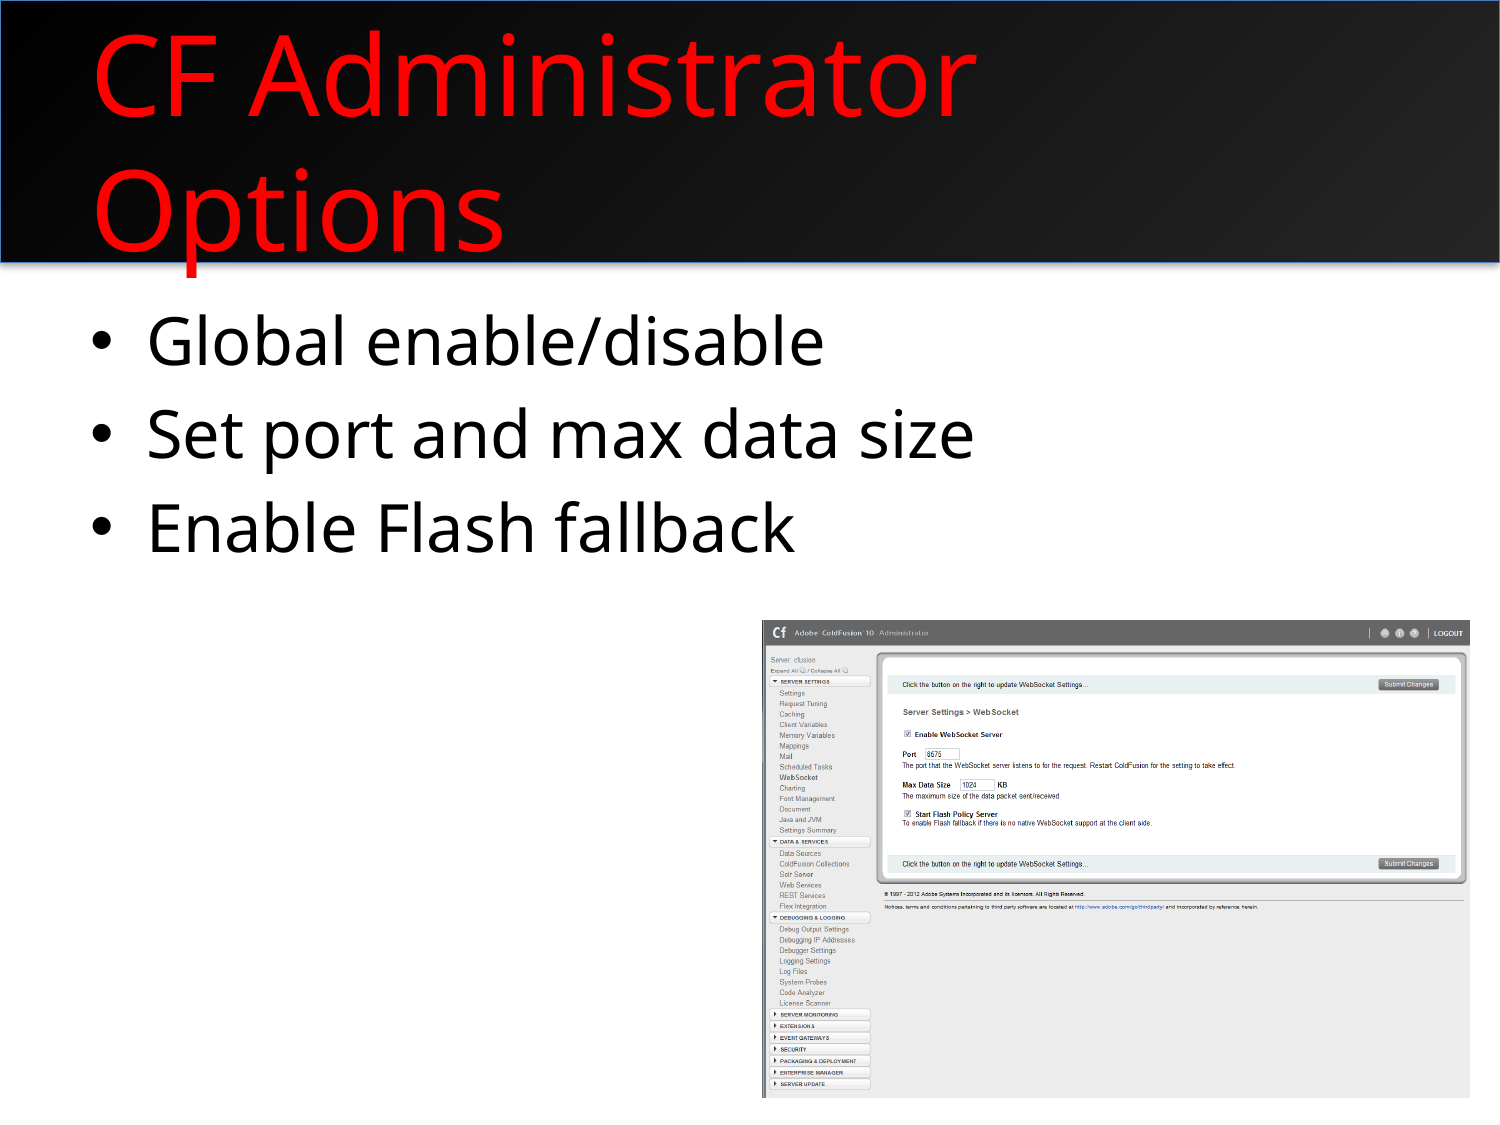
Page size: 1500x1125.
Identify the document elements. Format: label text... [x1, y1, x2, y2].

title CF Administrator Options [75, 45, 1425, 233]
list Global enable/disable Set port and max data size Enable Flash fallback [75, 291, 1425, 1098]
picture [762, 620, 1470, 1098]
